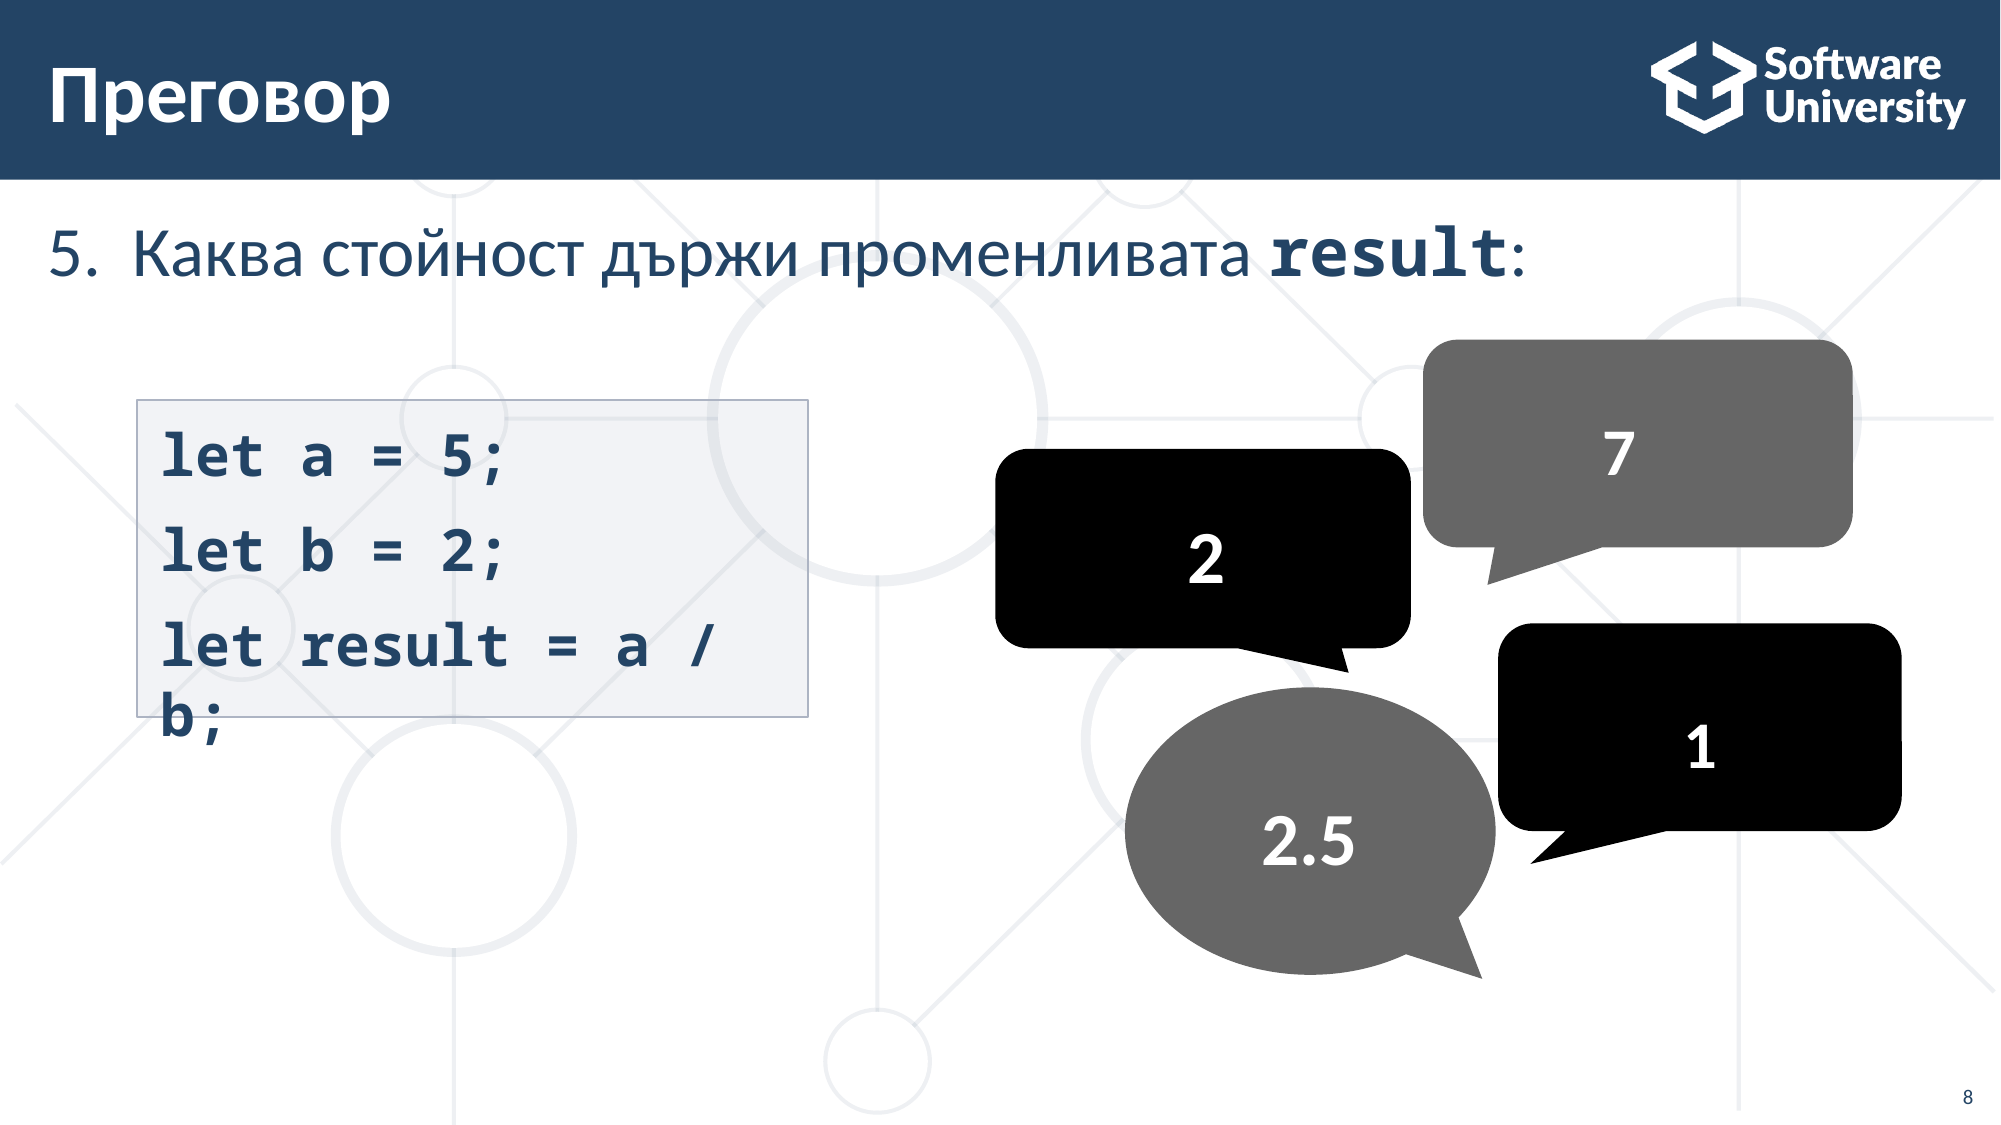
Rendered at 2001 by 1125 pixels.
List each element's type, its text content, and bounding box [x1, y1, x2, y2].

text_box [1422, 339, 1854, 548]
picture [1651, 41, 1966, 134]
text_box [1497, 623, 1902, 832]
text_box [1124, 687, 1496, 976]
text_box Каква стойност държи променливата result: [30, 195, 1968, 1046]
text_box Преговор [31, 16, 1625, 162]
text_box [994, 448, 1413, 649]
text_box let a = 5; let b = 2; let result = a / b; [136, 400, 808, 718]
text_box <number> [1927, 1067, 1989, 1116]
